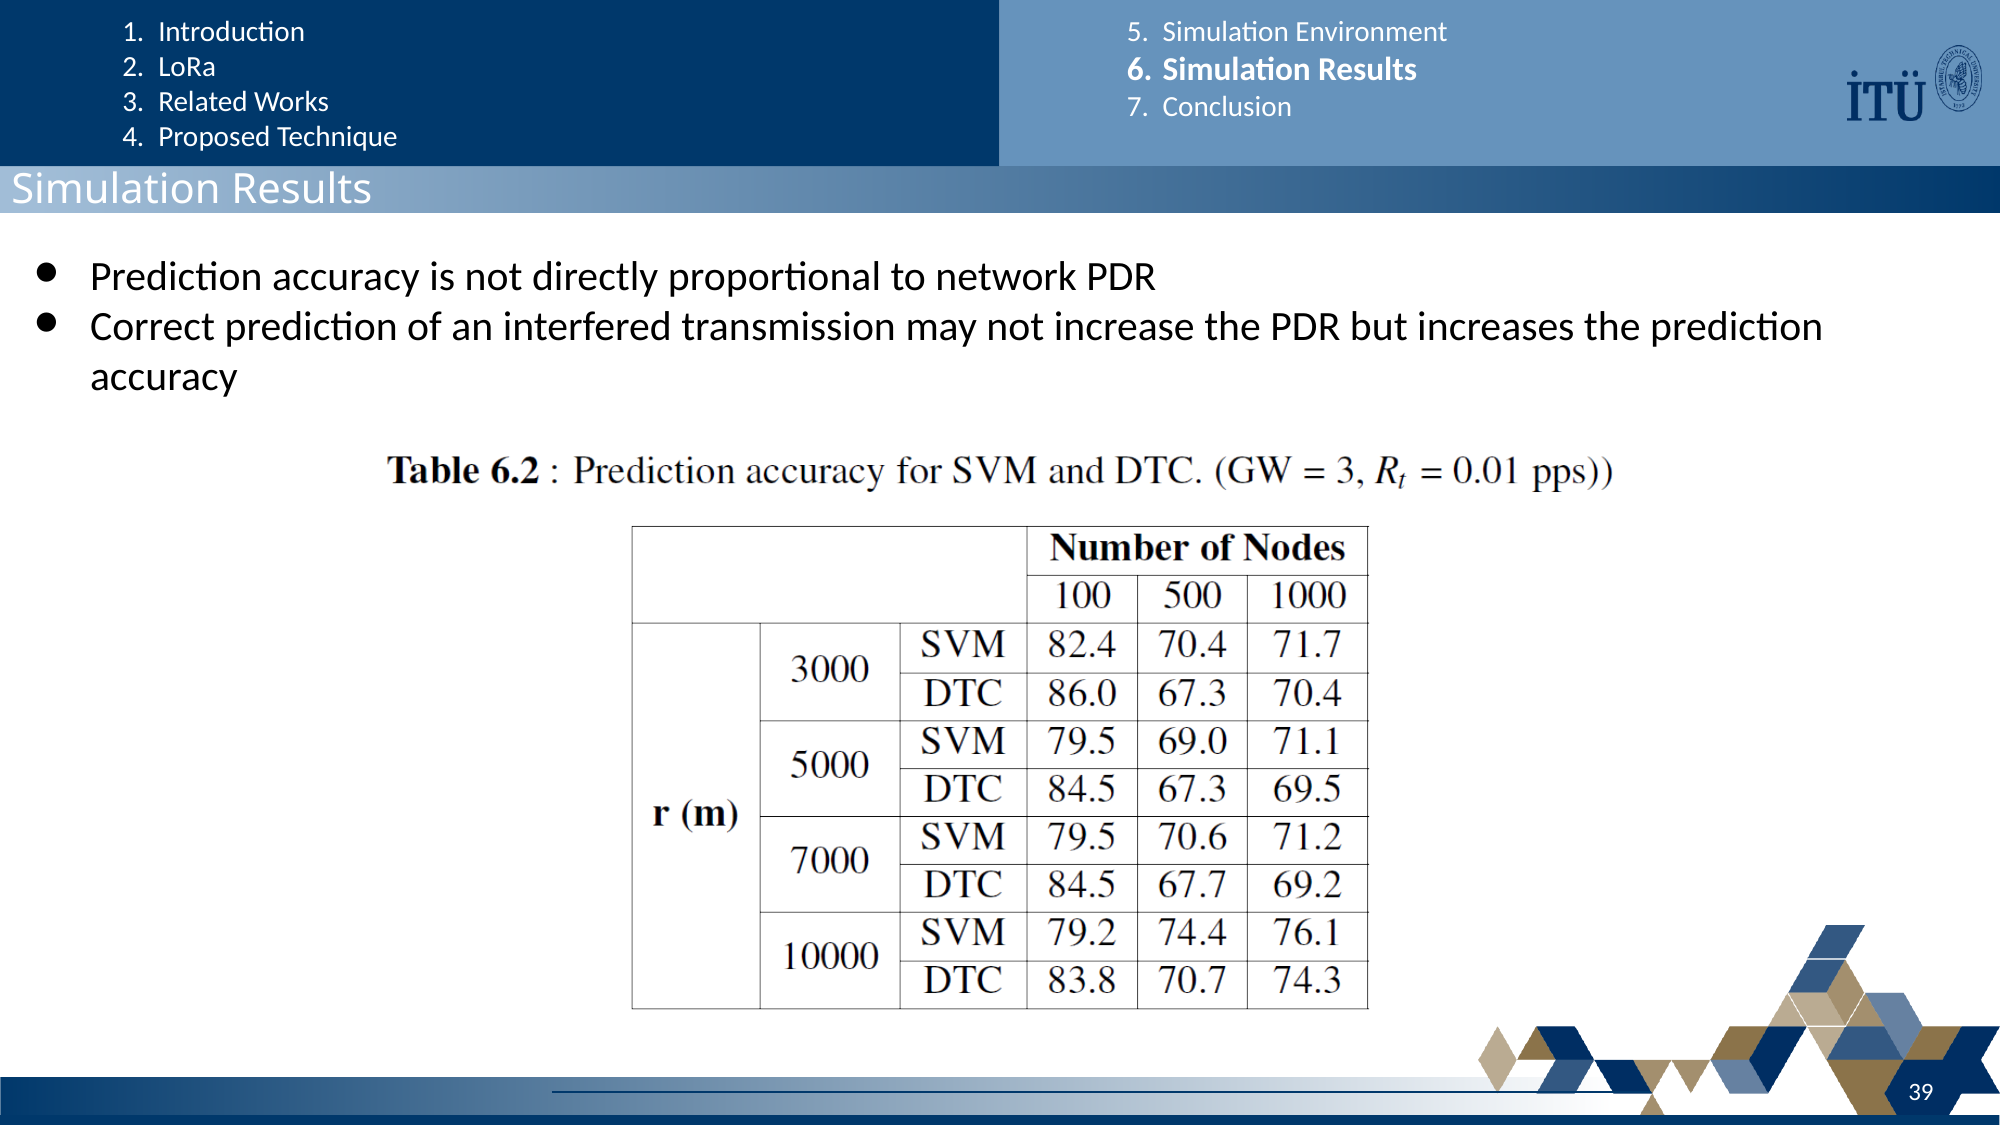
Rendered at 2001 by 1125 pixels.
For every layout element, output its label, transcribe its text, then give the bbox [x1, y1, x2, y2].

slide_number 39 [1880, 1059, 1962, 1122]
picture [1847, 45, 1982, 121]
text_box Simulation Environment Simulation Results Conclusion [1015, 4, 1842, 167]
text_box Introduction LoRa Related Works Proposed Technique [11, 4, 901, 167]
picture [379, 440, 1621, 1016]
text_box Prediction accuracy is not directly proportional to network PDR Correct prediction of an interfered transmission may not increase the PDR but increases the prediction accuracy [0, 241, 1912, 1057]
list Simulation Results [11, 160, 1992, 210]
picture [1478, 925, 2000, 1115]
